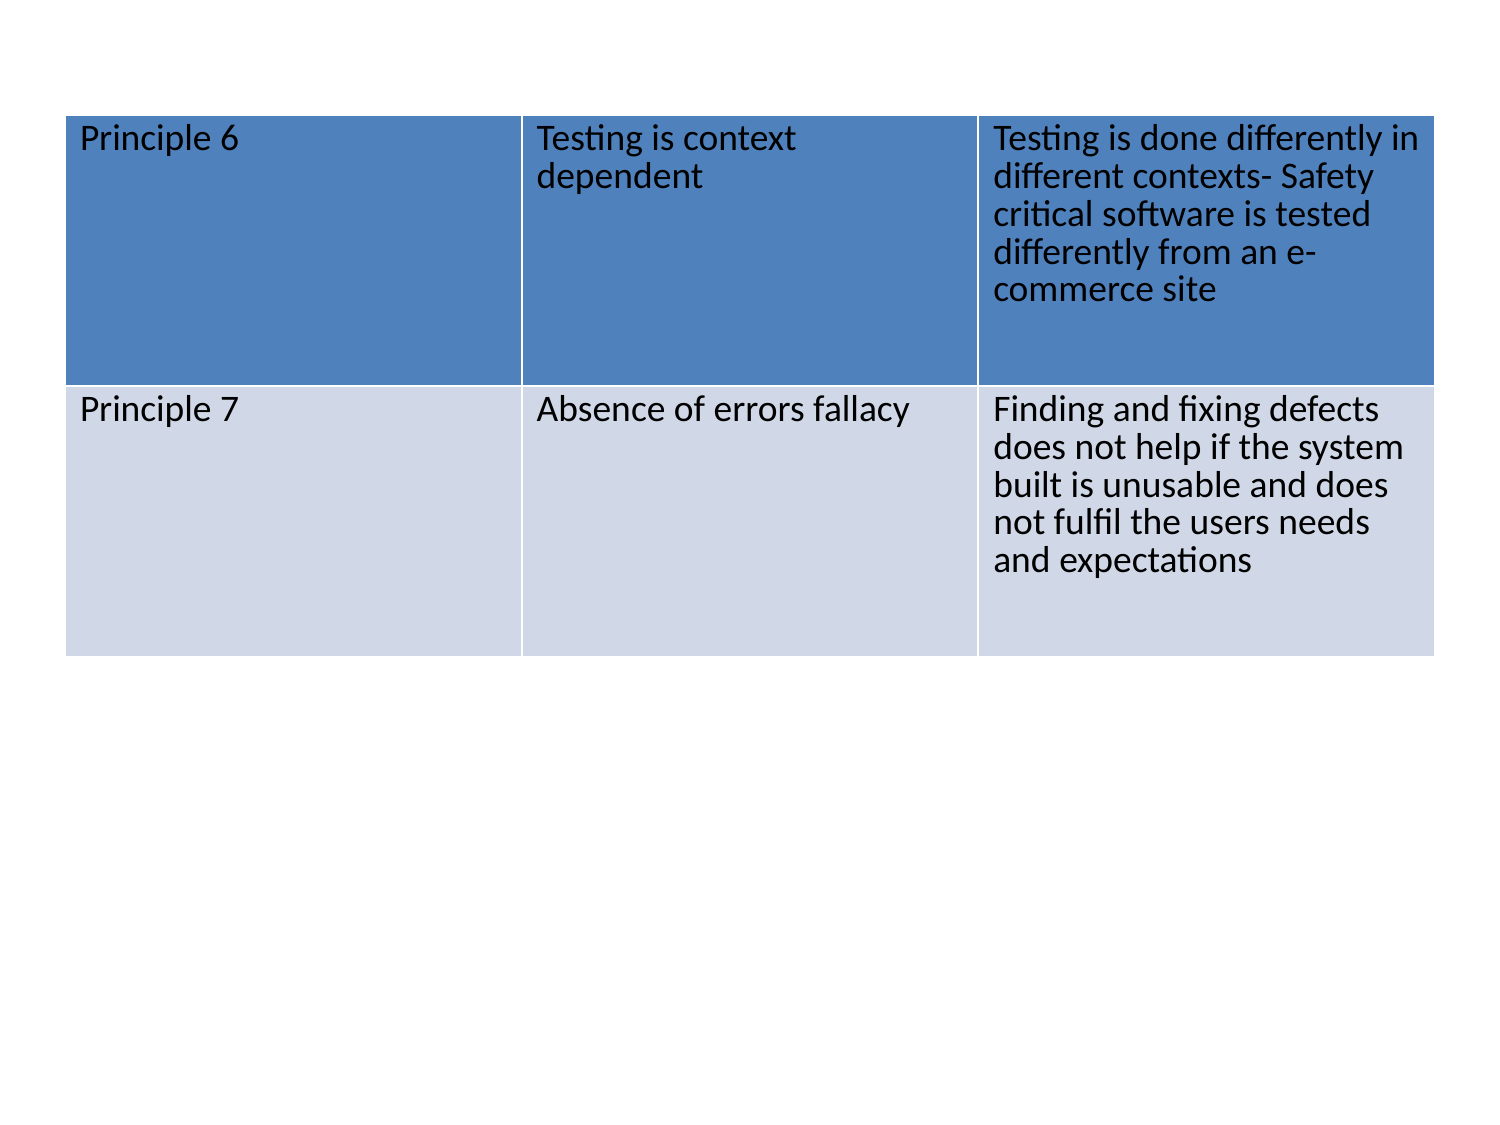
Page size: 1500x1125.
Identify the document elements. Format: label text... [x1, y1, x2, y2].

table_header Testing is done differently in different contexts- Safety critical software is tested differently from an e-commerce site [979, 116, 1434, 385]
table_cell Finding and fixing defects does not help if the system built is unusable and does not fulfil the users needs and expectations [979, 387, 1434, 656]
table_cell Absence of errors fallacy [523, 387, 977, 656]
table_header Principle 6 [66, 116, 521, 385]
table_cell Principle 7 [66, 387, 521, 656]
table_header Testing is context dependent [523, 116, 977, 385]
